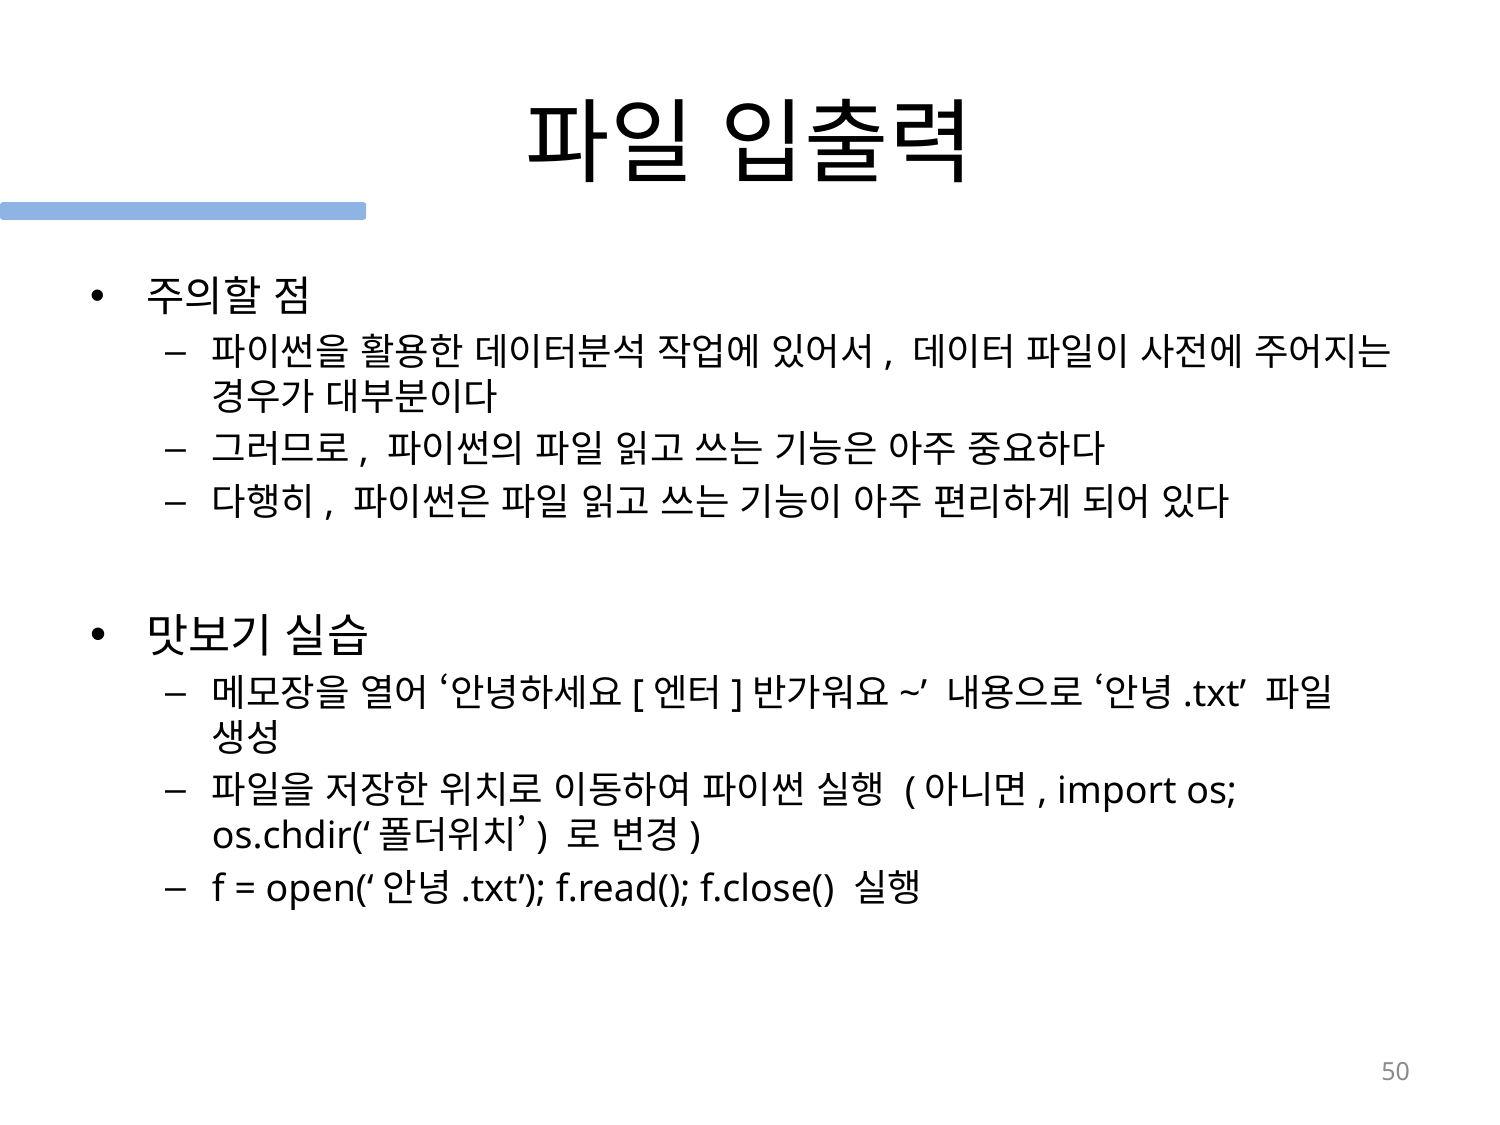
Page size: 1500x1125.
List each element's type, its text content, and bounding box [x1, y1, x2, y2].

title 파일 입출력 [75, 45, 1425, 233]
text_box [0, 200, 369, 222]
list 주의할 점 파이썬을 활용한 데이터분석 작업에 있어서, 데이터 파일이 사전에 주어지는 경우가 대부분이다 그러므로, 파이썬의 파일 읽고 쓰는 기능은 아주 중요하다 다행히, 파이썬은 파일 읽고 쓰는 기능이 아주 편리하게 되어 있다 맛보기 실습 메모장을 열어 ‘안녕하세요[엔터]반가워요~’ 내용으로 ‘안녕.txt’ 파일 생성 파일을 저장한 위치로 이동하여 파이썬 실행 (아니면, import os; os.chdir(‘폴더위치’) 로 변경) f = open(‘안녕.txt’); f.read(); f.close() 실행 [75, 262, 1425, 1005]
slide_number 50 [1074, 1042, 1425, 1103]
